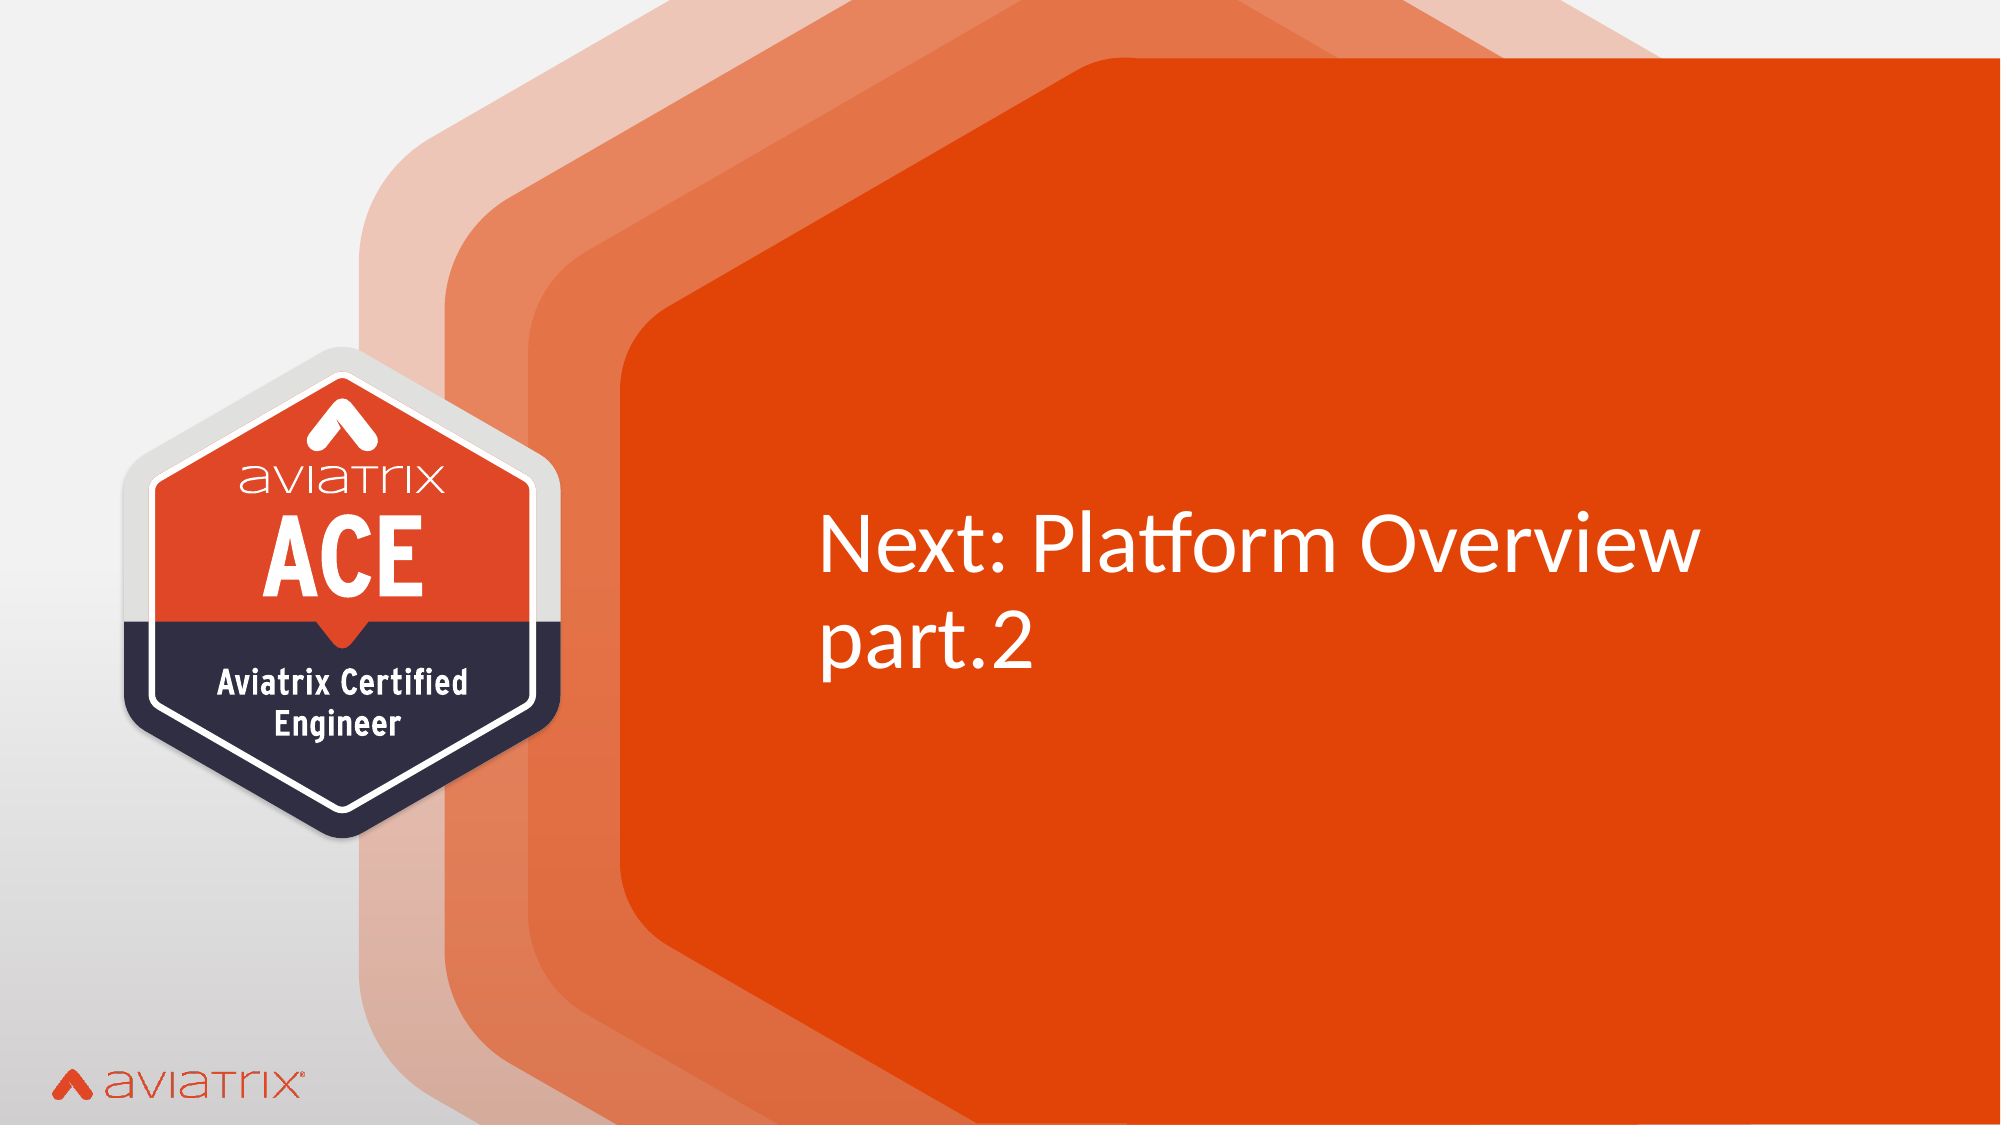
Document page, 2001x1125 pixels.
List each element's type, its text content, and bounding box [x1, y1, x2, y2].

picture [52, 1069, 305, 1100]
title Next: Platform Overview part.2 [802, 518, 1929, 696]
